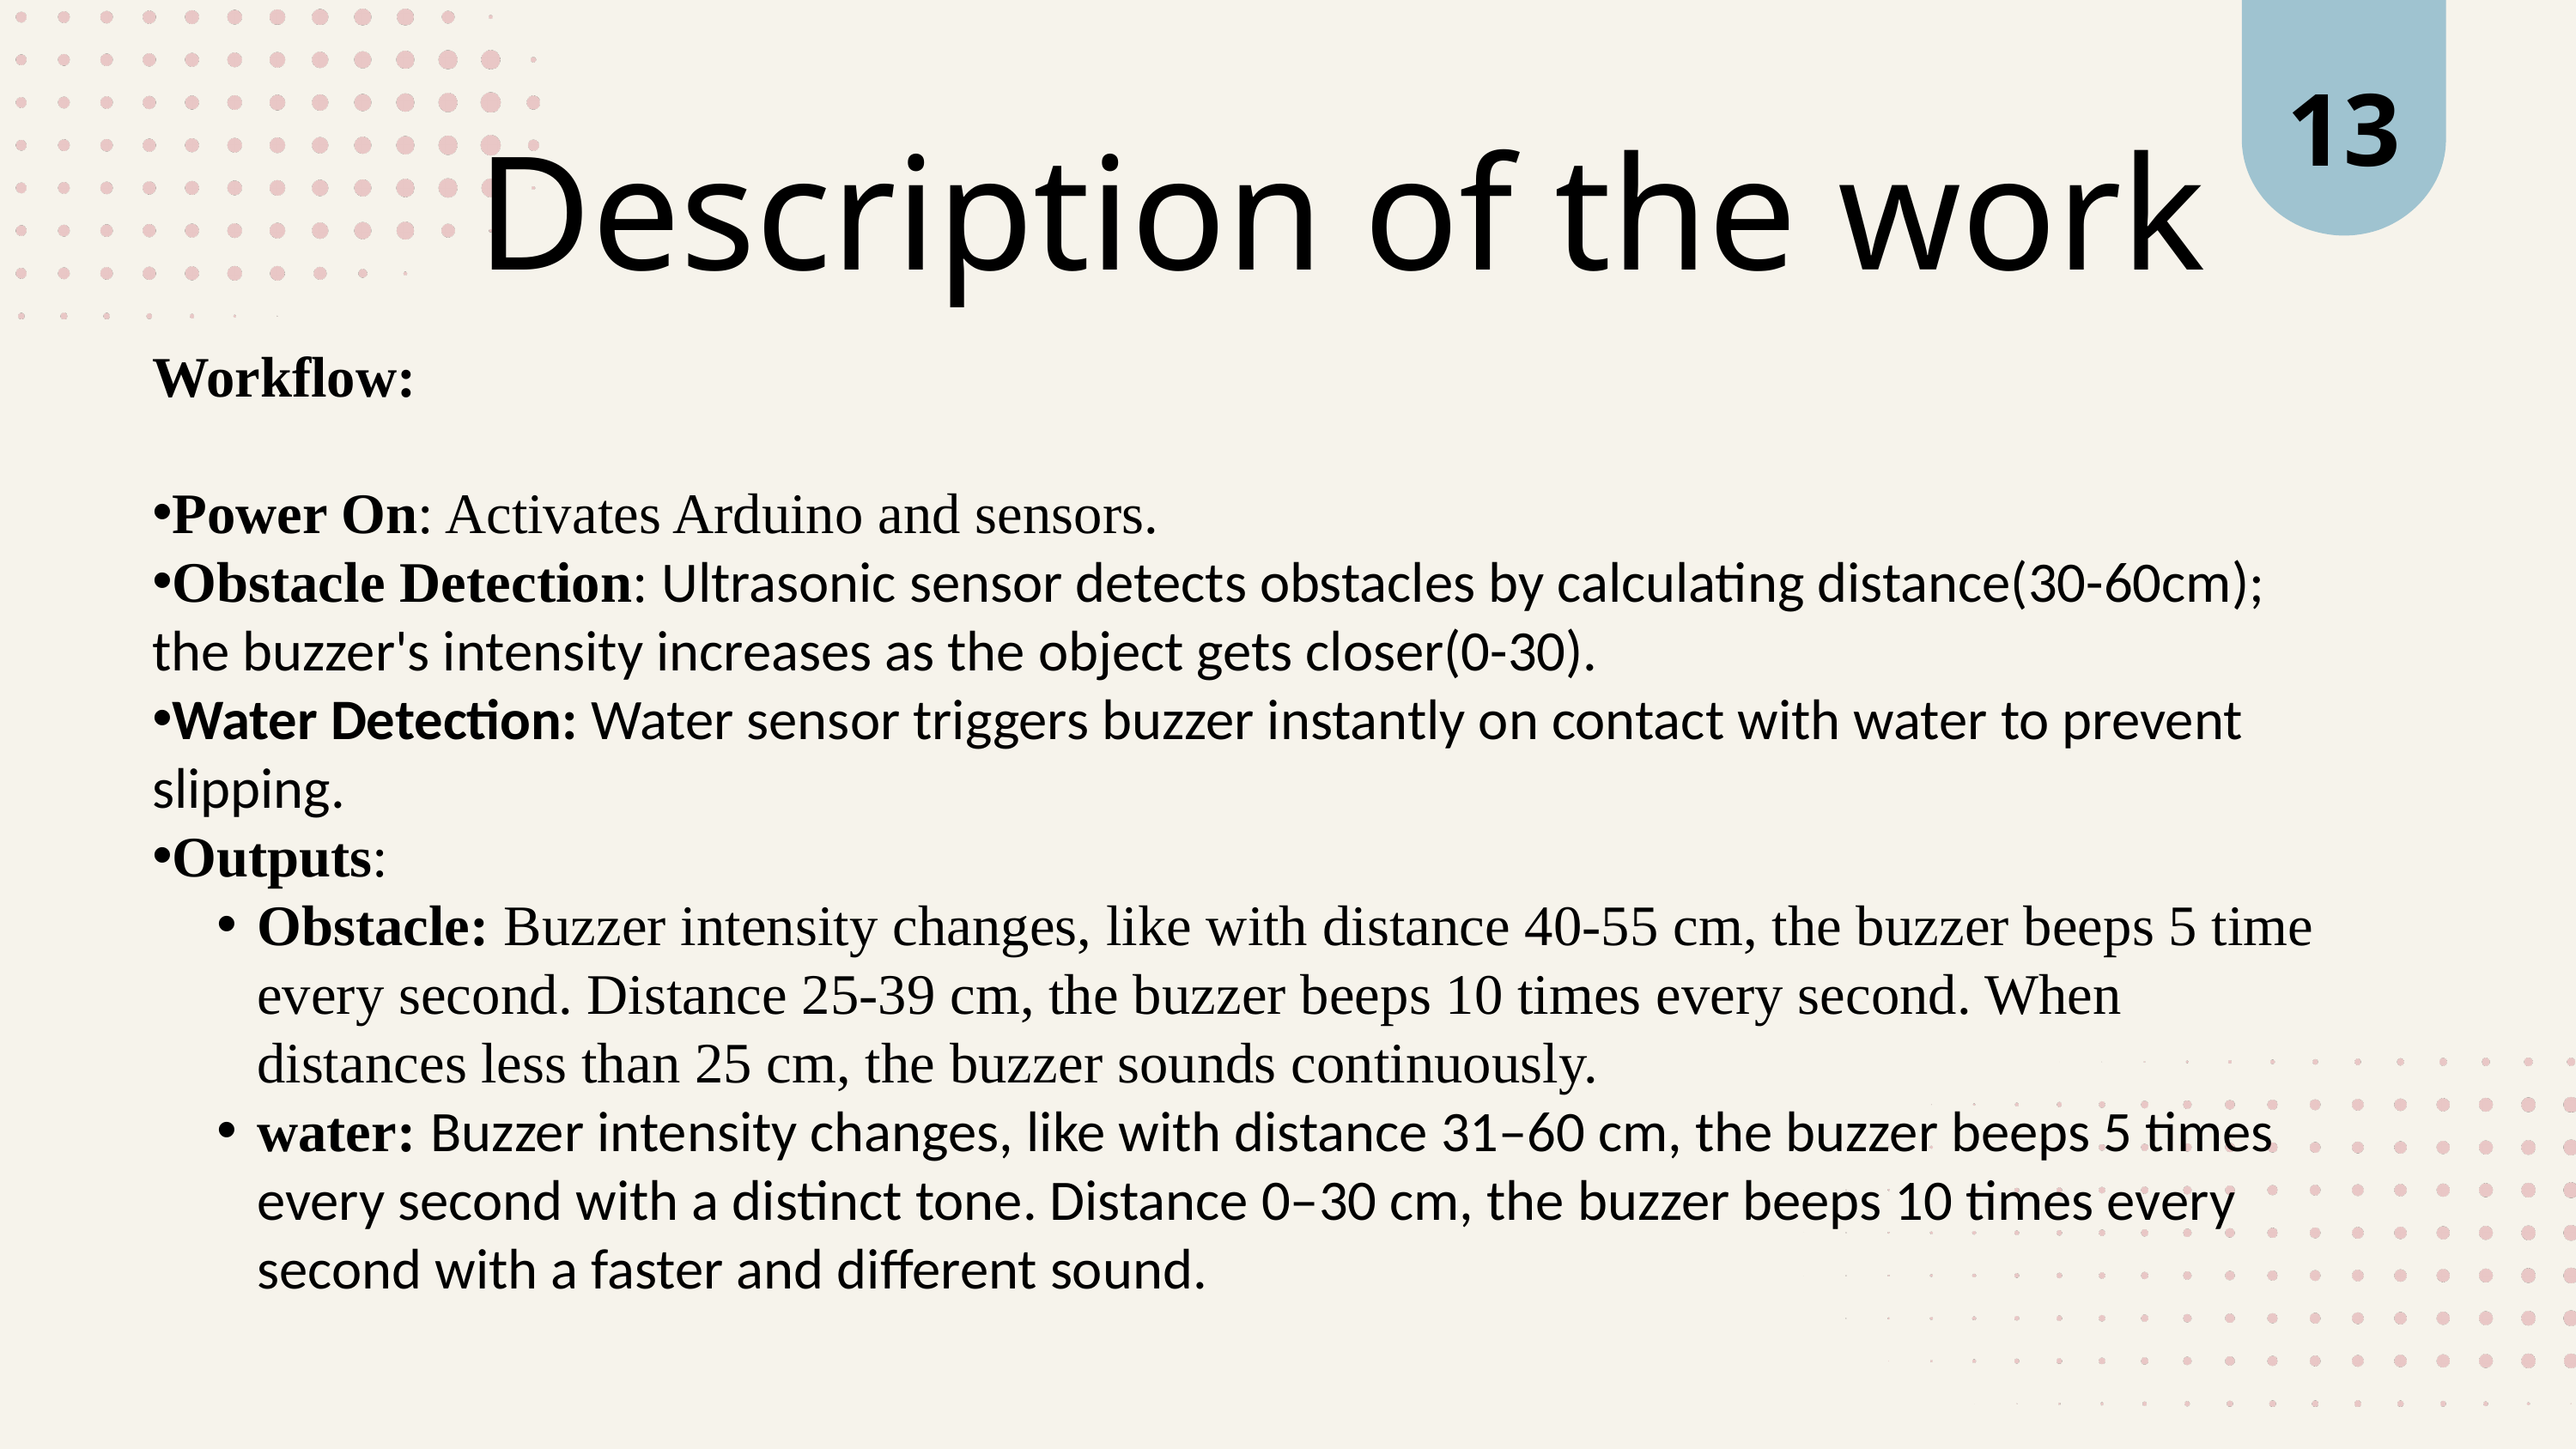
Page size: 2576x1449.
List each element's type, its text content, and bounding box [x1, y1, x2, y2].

text_box [1802, 1058, 2576, 1407]
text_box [2233, 0, 2455, 236]
text_box Workflow: Power On: Activates Arduino and sensors. Obstacle Detection: Ultrasonic sensor detects obstacles by calculating distance(30-60cm); the buzzer's intensity increases as the object gets closer(0-30). Water Detection: Water sensor triggers buzzer instantly on contact with water to prevent slipping. Outputs: Obstacle: Buzzer intensity changes, like with distance 40-55 cm, the buzzer beeps 5 time every second. Distance 25-39 cm, the buzzer beeps 10 times every second. When distances less than 25 cm, the buzzer sounds continuously. water: Buzzer intensity changes, like with distance 31–60 cm, the buzzer beeps 5 times every second with a distinct tone. Distance 0–30 cm, the buzzer beeps 10 times every second with a faster and different sound. [139, 332, 2344, 1307]
text_box [0, 0, 540, 319]
text_box Description of the work [477, 164, 2334, 302]
